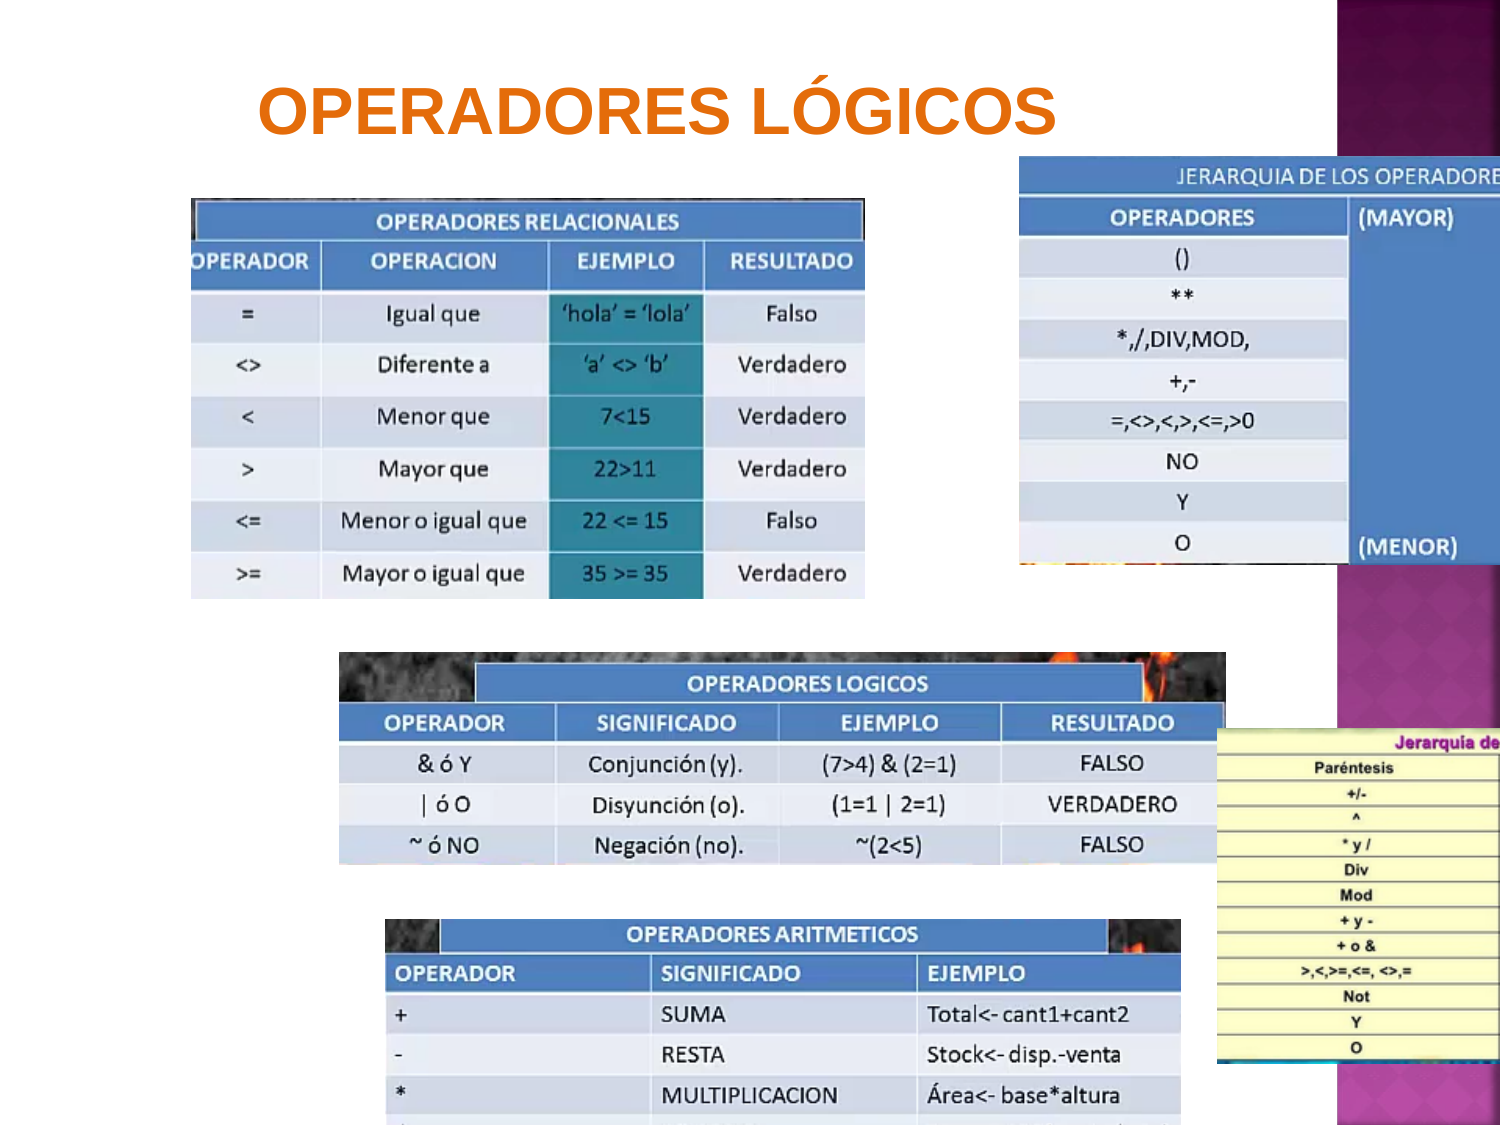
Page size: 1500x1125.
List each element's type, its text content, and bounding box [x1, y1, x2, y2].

text_box OPERADORES LÓGICOS [67, 60, 1250, 156]
picture [339, 0, 1500, 1125]
picture [191, 198, 865, 599]
picture [384, 918, 1181, 1125]
